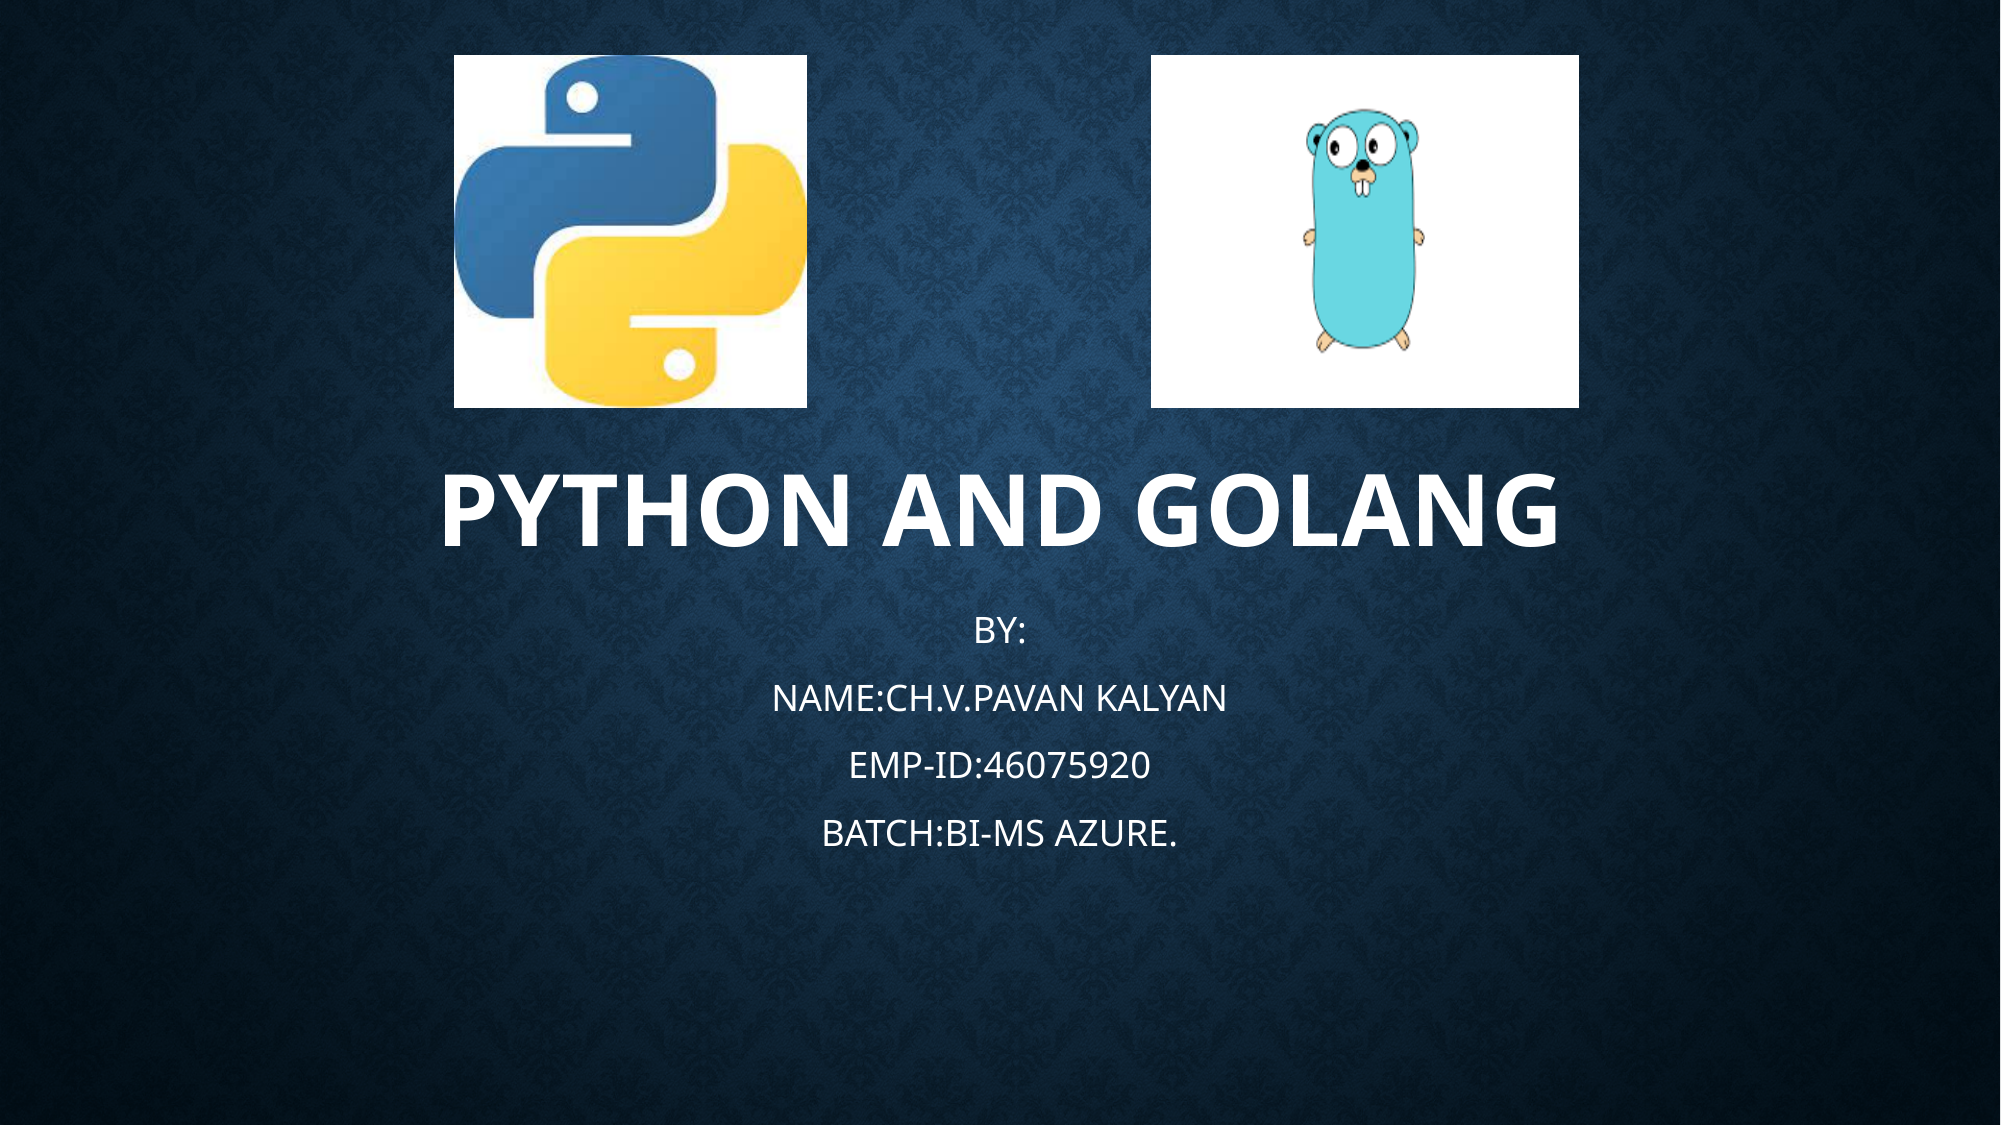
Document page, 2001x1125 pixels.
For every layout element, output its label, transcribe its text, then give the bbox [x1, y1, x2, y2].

picture [454, 55, 807, 409]
subtitle BY: NAME:CH.V.PAVAN KALYAN EMP-ID:46075920 BATCH:BI-MS AZURE. [261, 590, 1739, 863]
title PYTHON AND GOLANG [261, 184, 1739, 576]
picture [1151, 55, 1580, 409]
